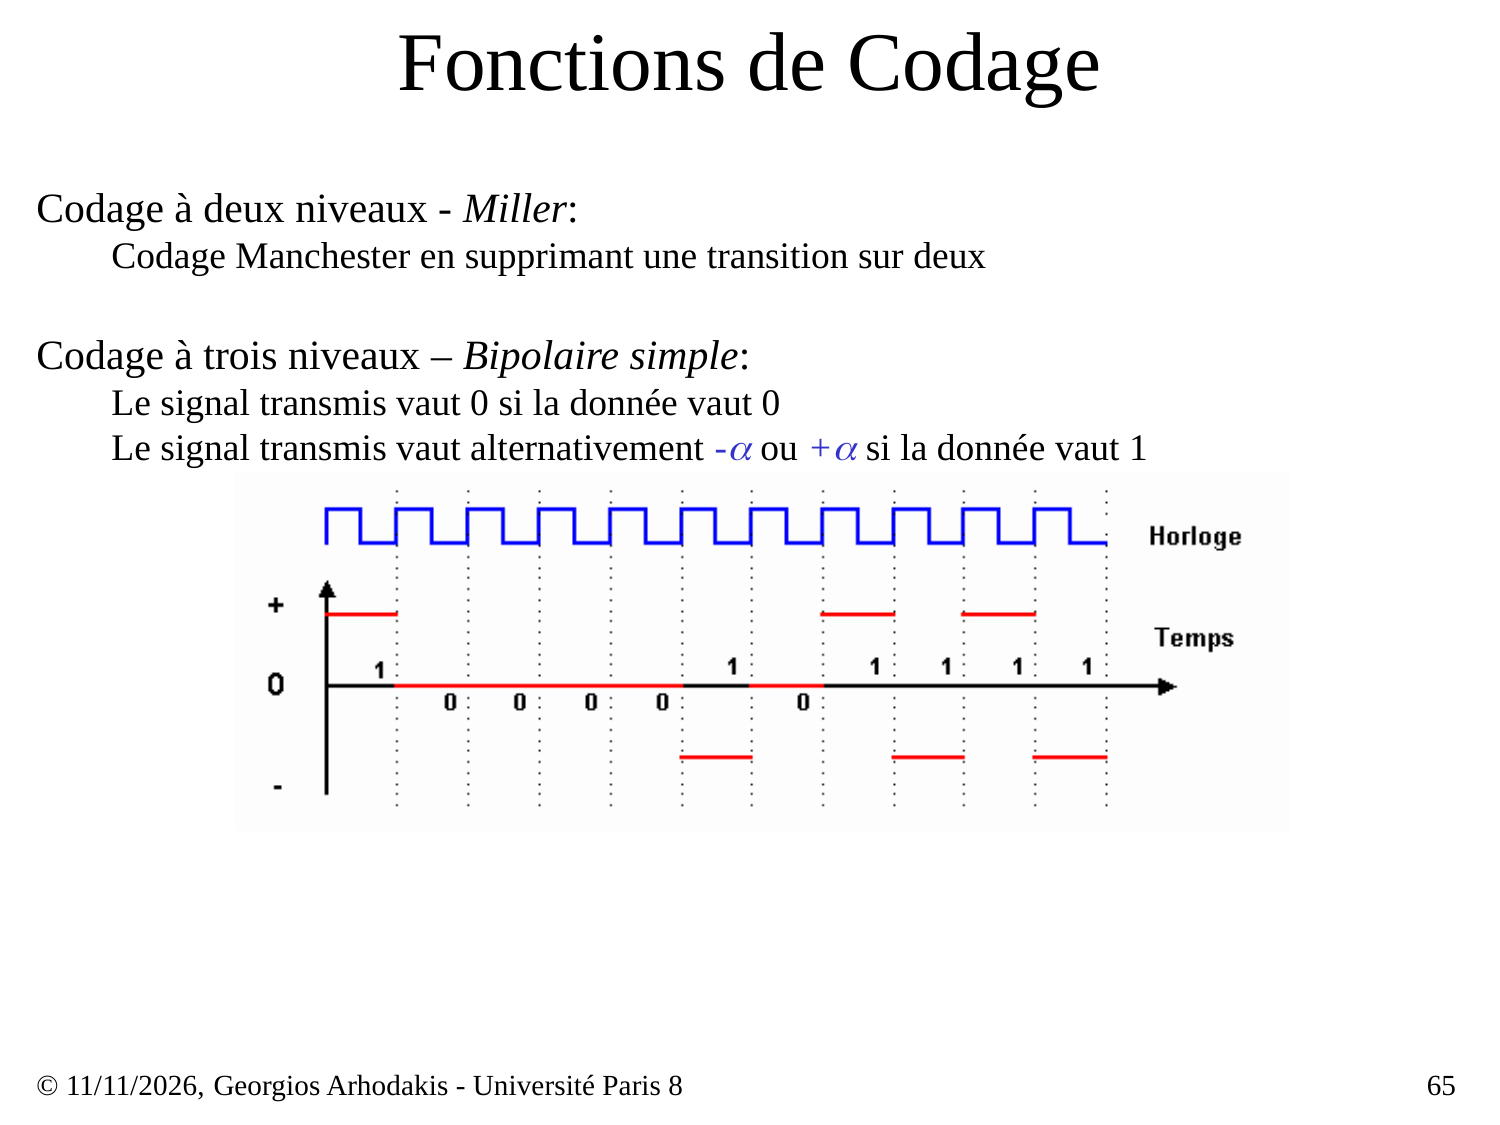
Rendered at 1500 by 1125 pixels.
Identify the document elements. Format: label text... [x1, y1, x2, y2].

slide_number 65 [1151, 1062, 1464, 1105]
text_box Codage à deux niveaux - Miller: Codage Manchester en supprimant une transition sur deux [29, 177, 1458, 280]
text_box Codage à trois niveaux – Bipolaire simple: Le signal transmis vaut 0 si la donnée vaut 0 Le signal transmis vaut alternativement - ou + si la donnée vaut 1 [29, 324, 1458, 472]
picture [235, 471, 1290, 831]
footer Georgios Arhodakis - Université Paris 8 [206, 1062, 975, 1105]
title Fonctions de Codage [112, 0, 1388, 159]
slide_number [29, 1062, 206, 1105]
